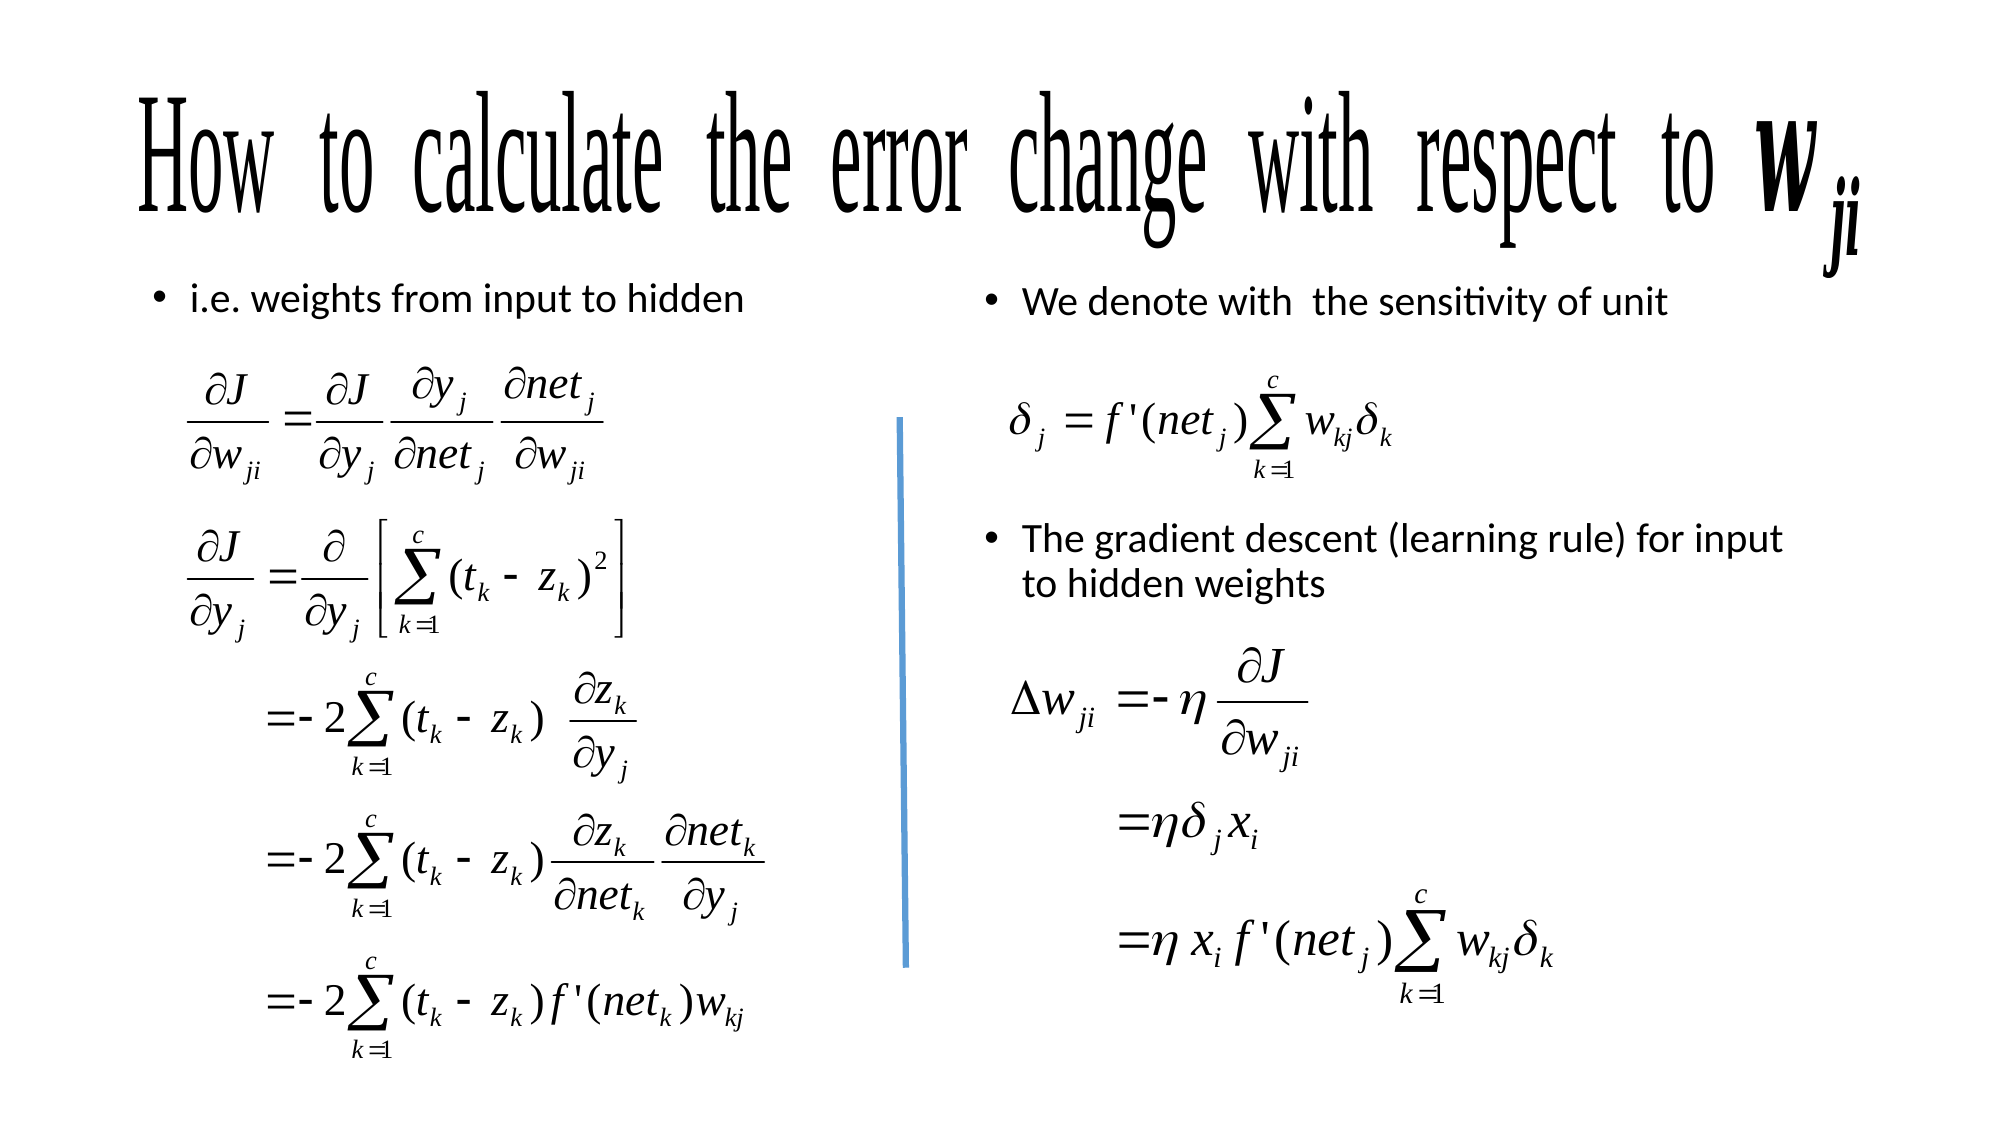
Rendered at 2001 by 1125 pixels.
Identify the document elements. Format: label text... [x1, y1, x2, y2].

text_box The gradient descent (learning rule) for input to hidden weights [969, 509, 1814, 649]
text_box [899, 417, 906, 968]
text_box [179, 353, 613, 494]
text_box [1002, 359, 1408, 488]
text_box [179, 509, 775, 1070]
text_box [1002, 635, 1569, 1014]
list i.e. weights from input to hidden [137, 268, 1086, 350]
